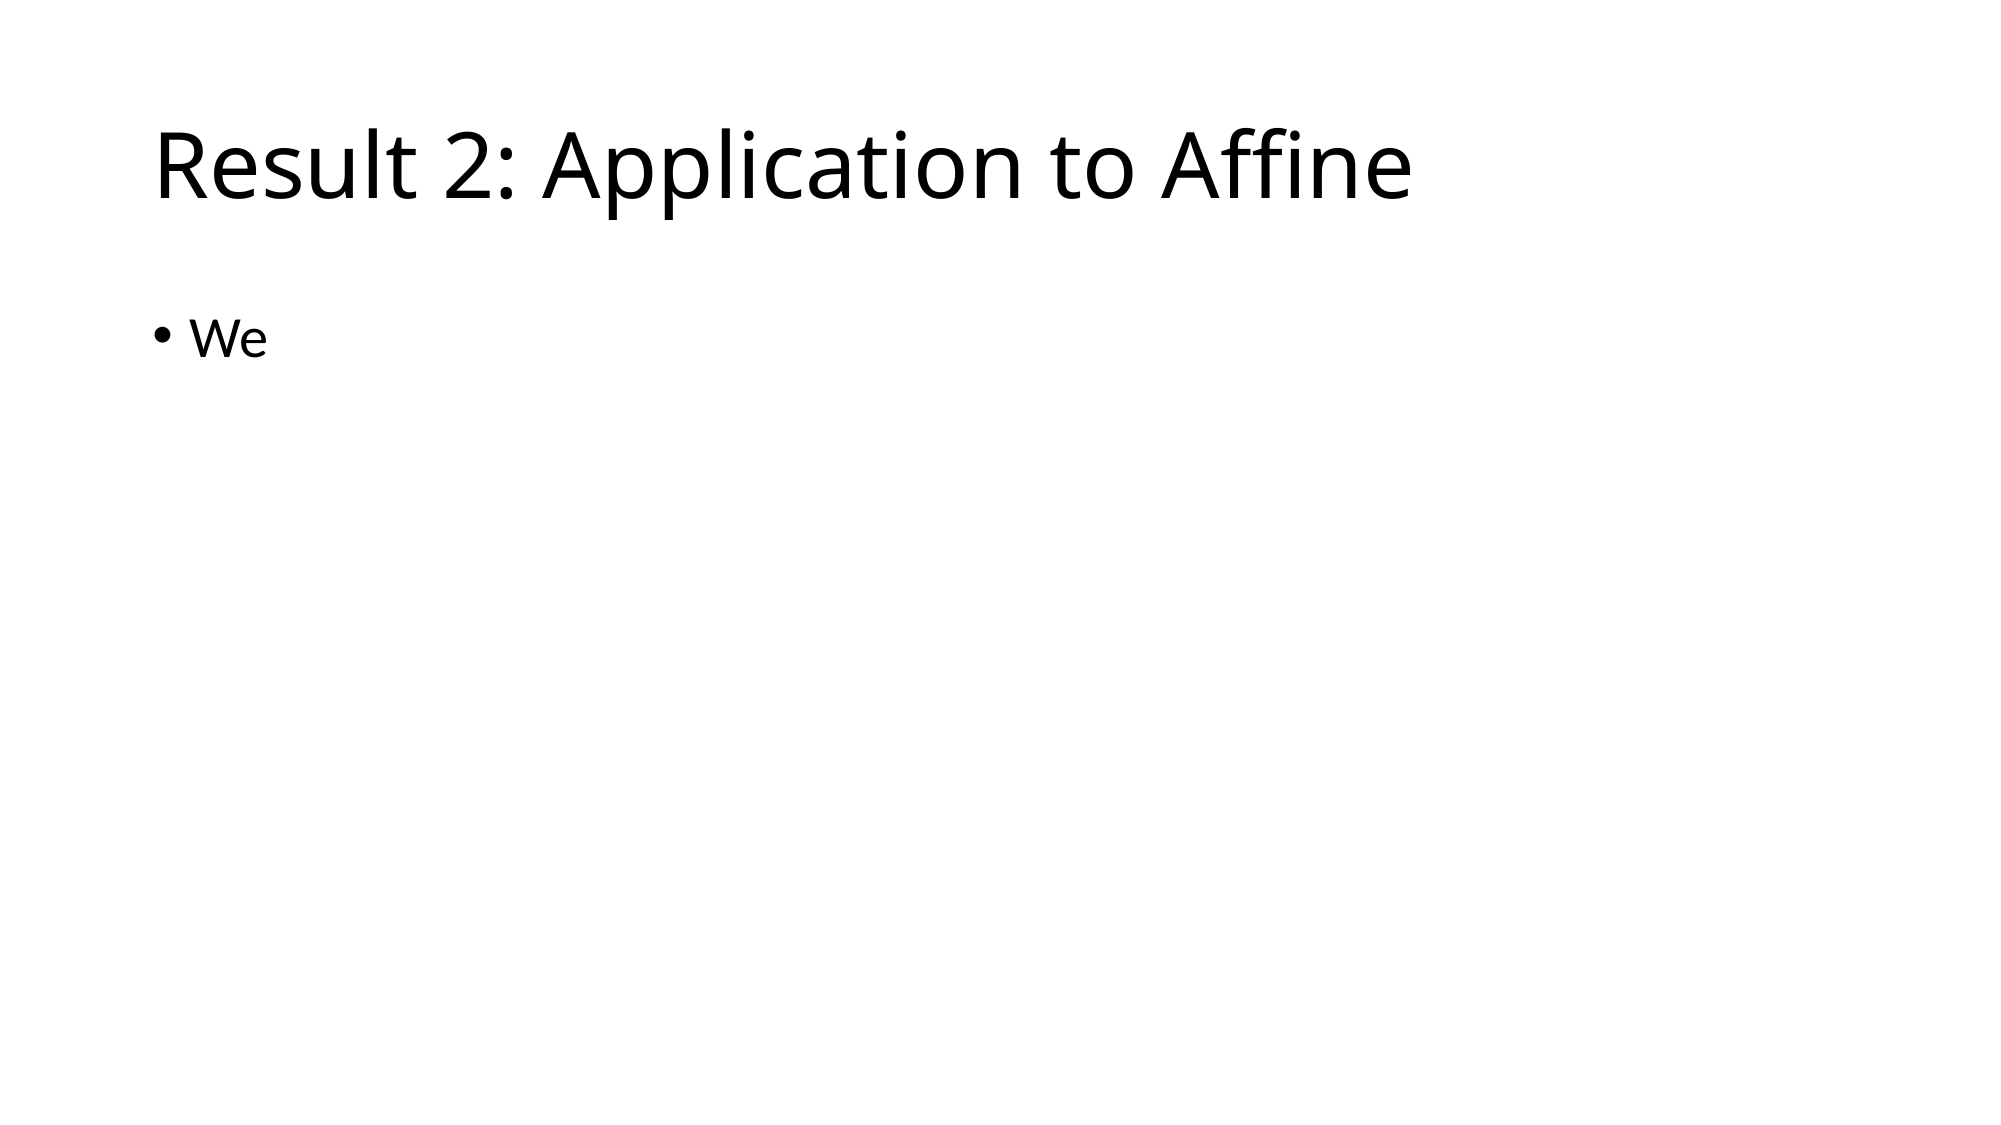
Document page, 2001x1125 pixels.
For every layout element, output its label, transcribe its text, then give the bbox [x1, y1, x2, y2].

title Result 2: Application to Affine [137, 59, 1863, 278]
list We [137, 299, 1167, 1014]
